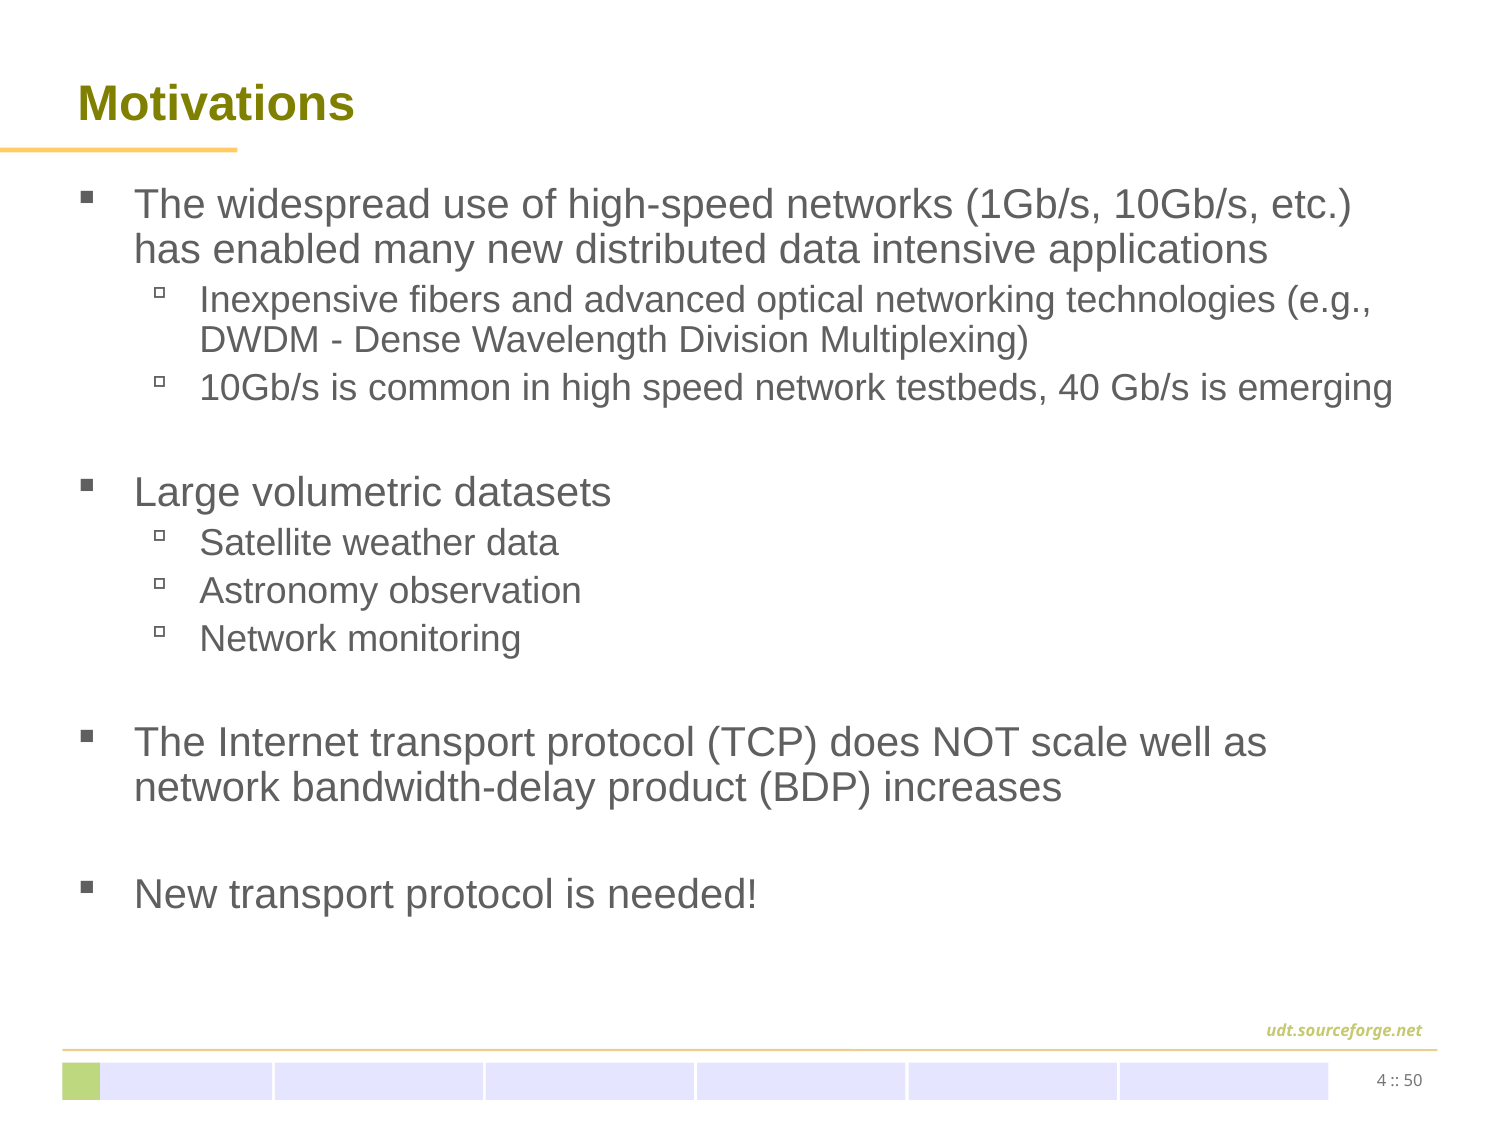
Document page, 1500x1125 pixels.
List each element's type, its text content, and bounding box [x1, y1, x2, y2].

slide_number 4 :: 50 [1326, 1062, 1438, 1100]
list The widespread use of high-speed networks (1Gb/s, 10Gb/s, etc.) has enabled many new distributed data intensive applications Inexpensive fibers and advanced optical networking technologies (e.g., DWDM - Dense Wavelength Division Multiplexing) 10Gb/s is common in high speed network testbeds, 40 Gb/s is emerging Large volumetric datasets Satellite weather data Astronomy observation Network monitoring The Internet transport protocol (TCP) does NOT scale well as network bandwidth-delay product (BDP) increases New transport protocol is needed! [62, 174, 1438, 1000]
text_box [62, 1062, 100, 1100]
title Motivations [62, 37, 1438, 163]
